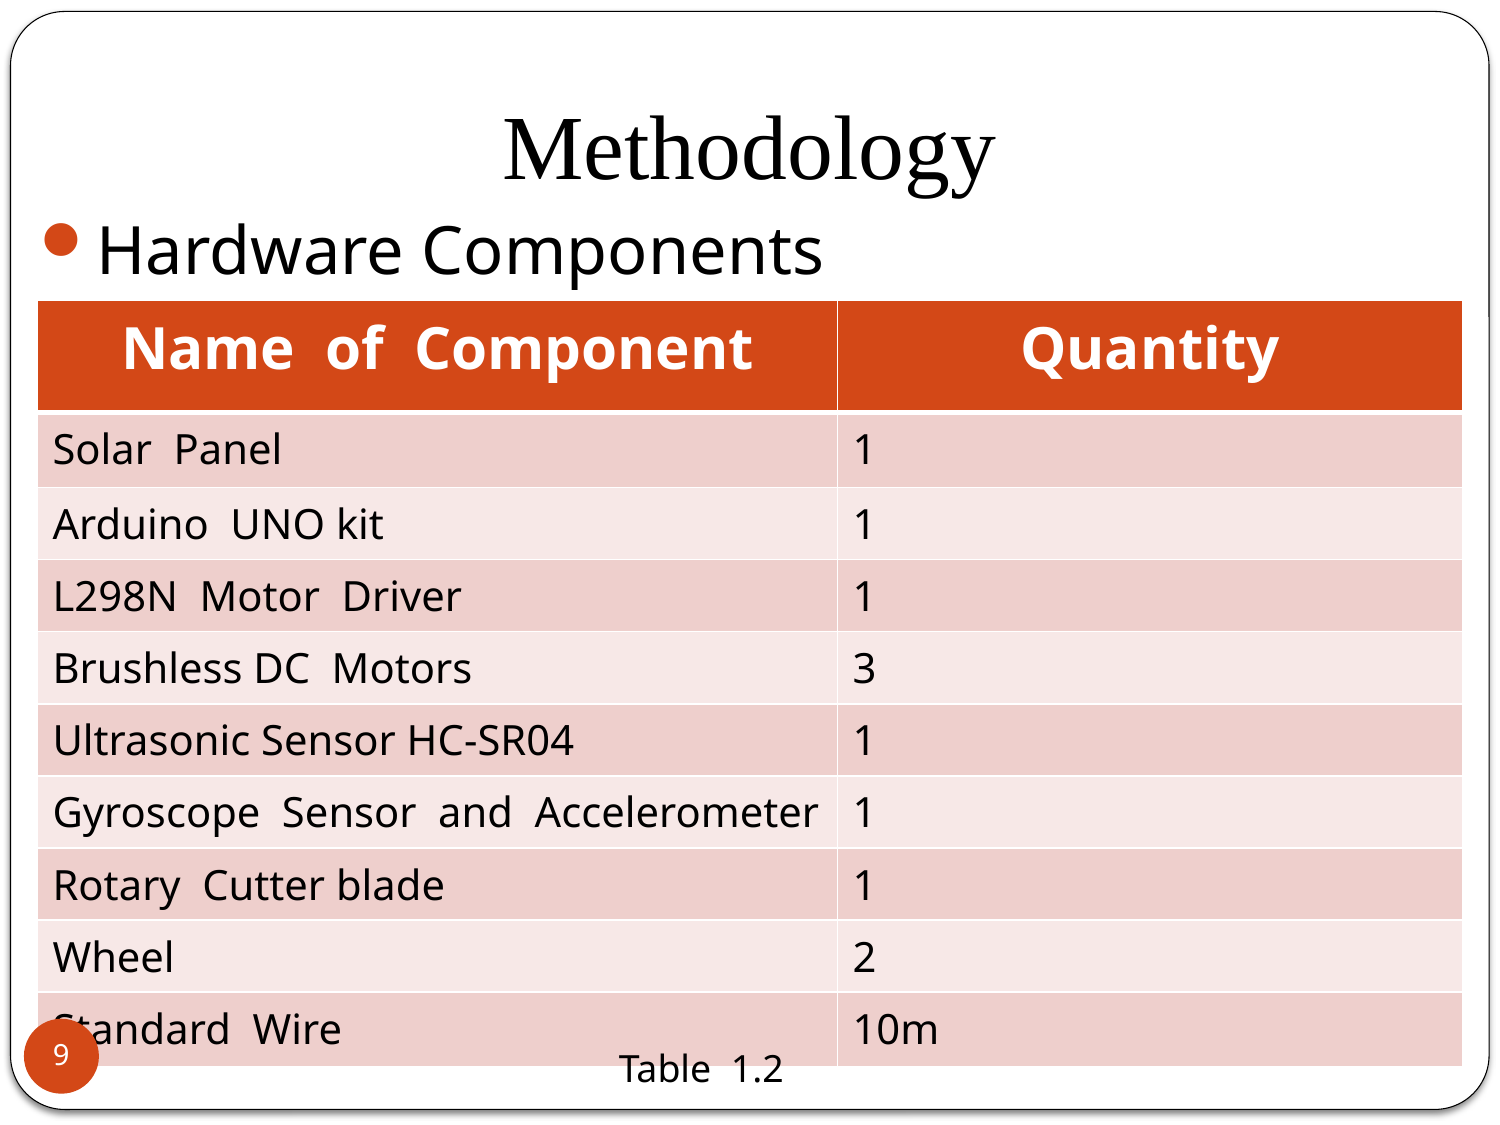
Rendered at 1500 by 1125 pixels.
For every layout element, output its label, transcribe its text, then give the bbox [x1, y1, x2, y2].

table_cell Ultrasonic Sensor HC-SR04 [38, 705, 837, 775]
table_cell 1 [838, 415, 1462, 487]
table_cell Gyroscope Sensor and Accelerometer [38, 777, 837, 847]
table_cell Arduino UNO kit [38, 488, 837, 559]
table_cell Wheel [38, 921, 837, 991]
table_cell 1 [838, 560, 1462, 631]
table_header Name of Component [38, 301, 837, 410]
table_cell 1 [838, 849, 1462, 919]
table_cell 3 [838, 632, 1462, 703]
table_header Quantity [838, 301, 1462, 410]
table_cell Solar Panel [38, 415, 837, 487]
table_cell 1 [838, 488, 1462, 559]
table_cell 1 [838, 777, 1462, 847]
table_cell Rotary Cutter blade [38, 849, 837, 919]
slide_number 9 [23, 1018, 99, 1094]
title Methodology [37, 45, 1463, 200]
table_cell 2 [838, 921, 1462, 991]
text_box Table 1.2 [462, 1037, 950, 1125]
table_cell Standard Wire [38, 993, 837, 1066]
table_cell 1 [838, 705, 1462, 775]
table_cell L298N Motor Driver [38, 560, 837, 631]
table_cell Brushless DC Motors [38, 632, 837, 703]
table_cell 10m [838, 993, 1462, 1066]
list Hardware Components [24, 200, 1475, 1088]
